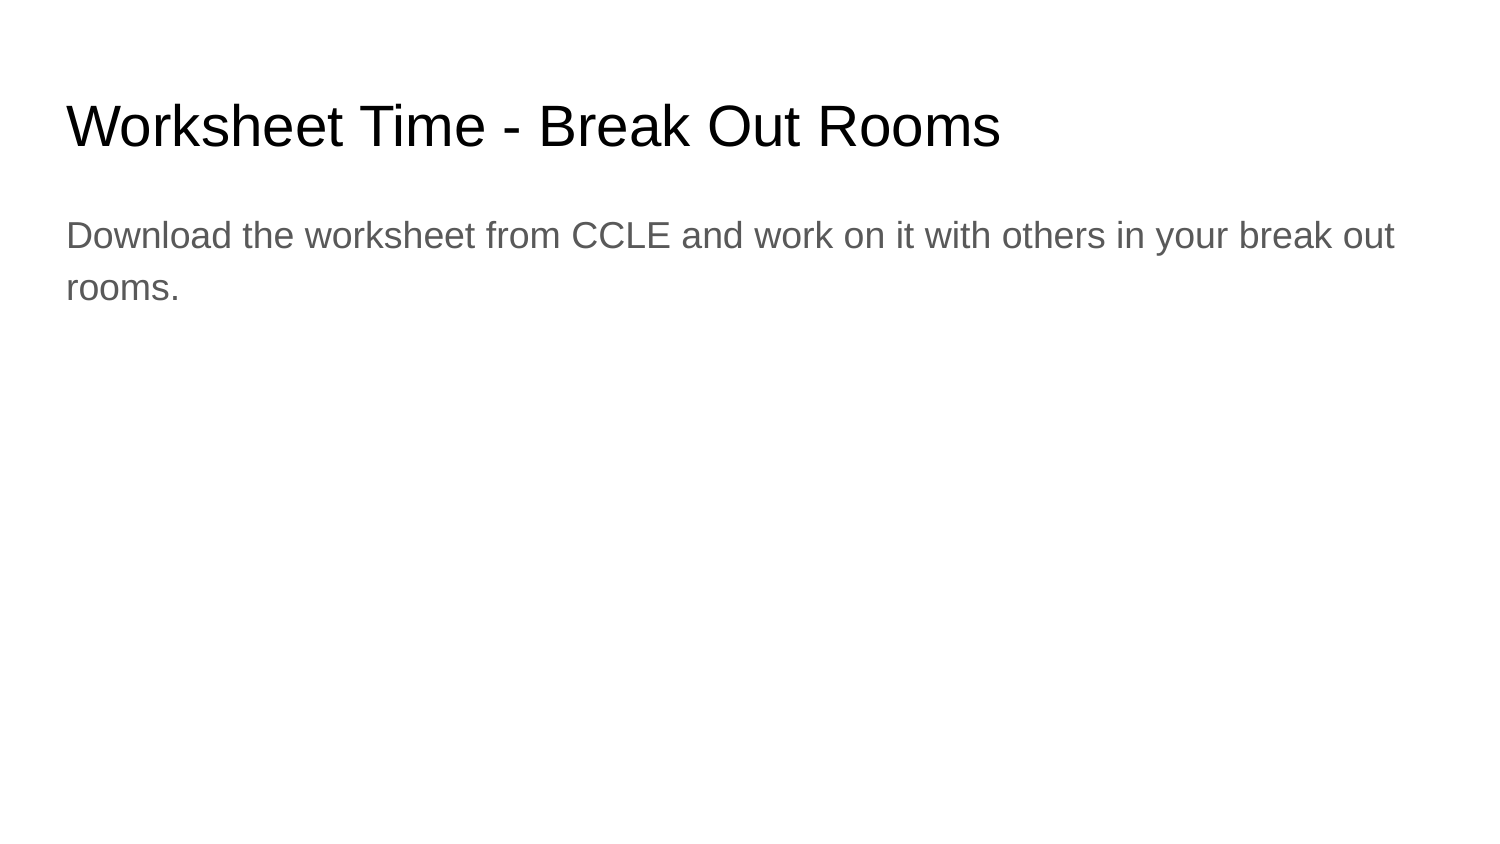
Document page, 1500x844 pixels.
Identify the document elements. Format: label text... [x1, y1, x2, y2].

title Worksheet Time - Break Out Rooms [51, 72, 1449, 167]
list Download the worksheet from CCLE and work on it with others in your break out rooms. [51, 189, 1449, 750]
